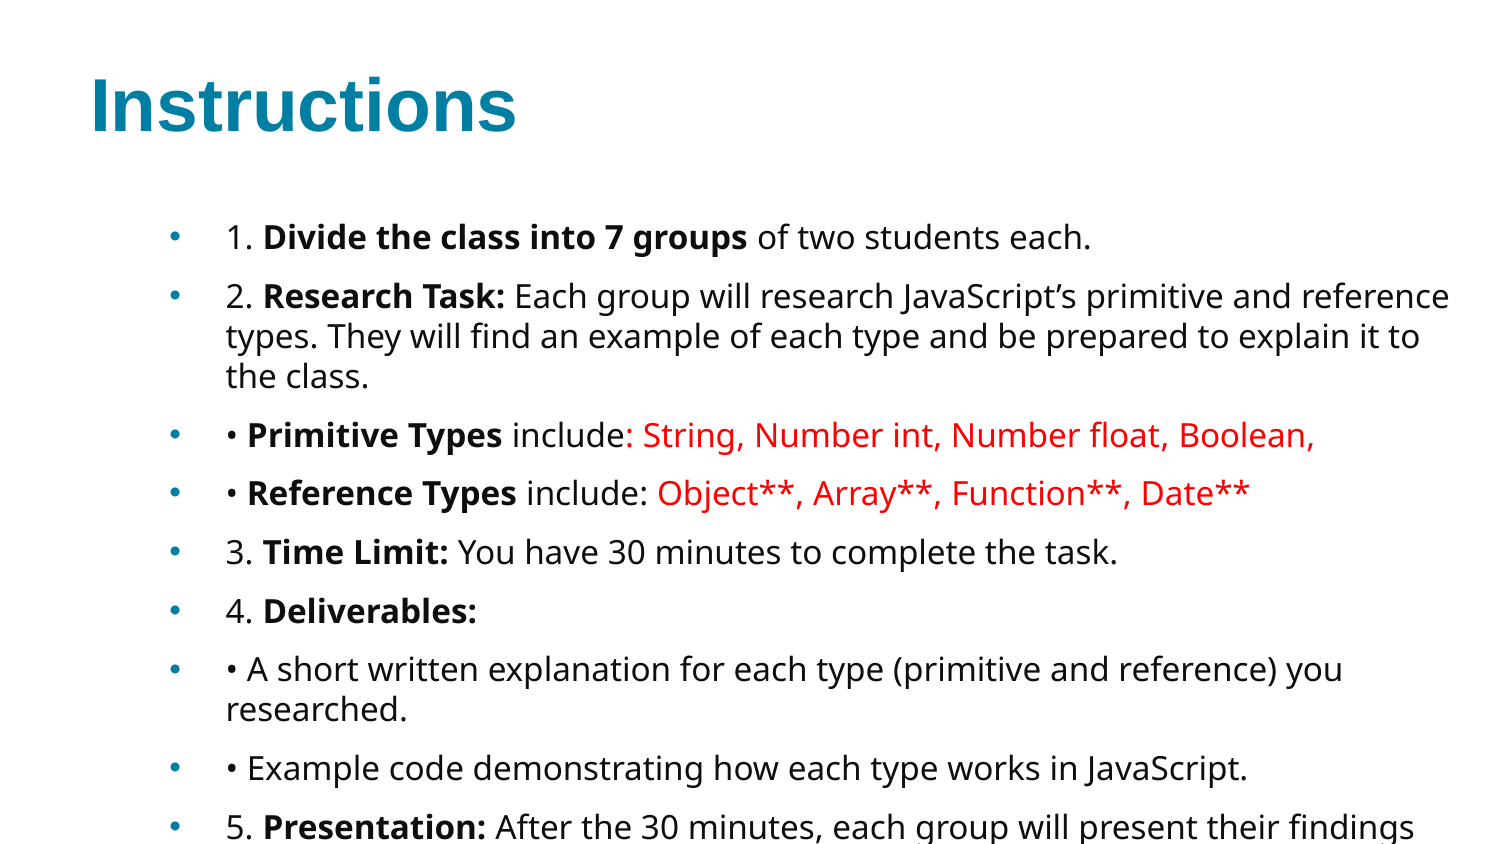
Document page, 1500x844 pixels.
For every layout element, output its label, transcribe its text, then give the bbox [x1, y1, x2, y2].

list 1. Divide the class into 7 groups of two students each. 2. Research Task: Each group will research JavaScript’s primitive and reference types. They will find an example of each type and be prepared to explain it to the class. • Primitive Types include: String, Number int, Number float, Boolean, • Reference Types include: Object**, Array**, Function**, Date** 3. Time Limit: You have 30 minutes to complete the task. 4. Deliverables: • A short written explanation for each type (primitive and reference) you researched. • Example code demonstrating how each type works in JavaScript. 5. Presentation: After the 30 minutes, each group will present their findings and code examples to the class. [135, 142, 1486, 422]
title Instructions [75, 26, 1425, 162]
